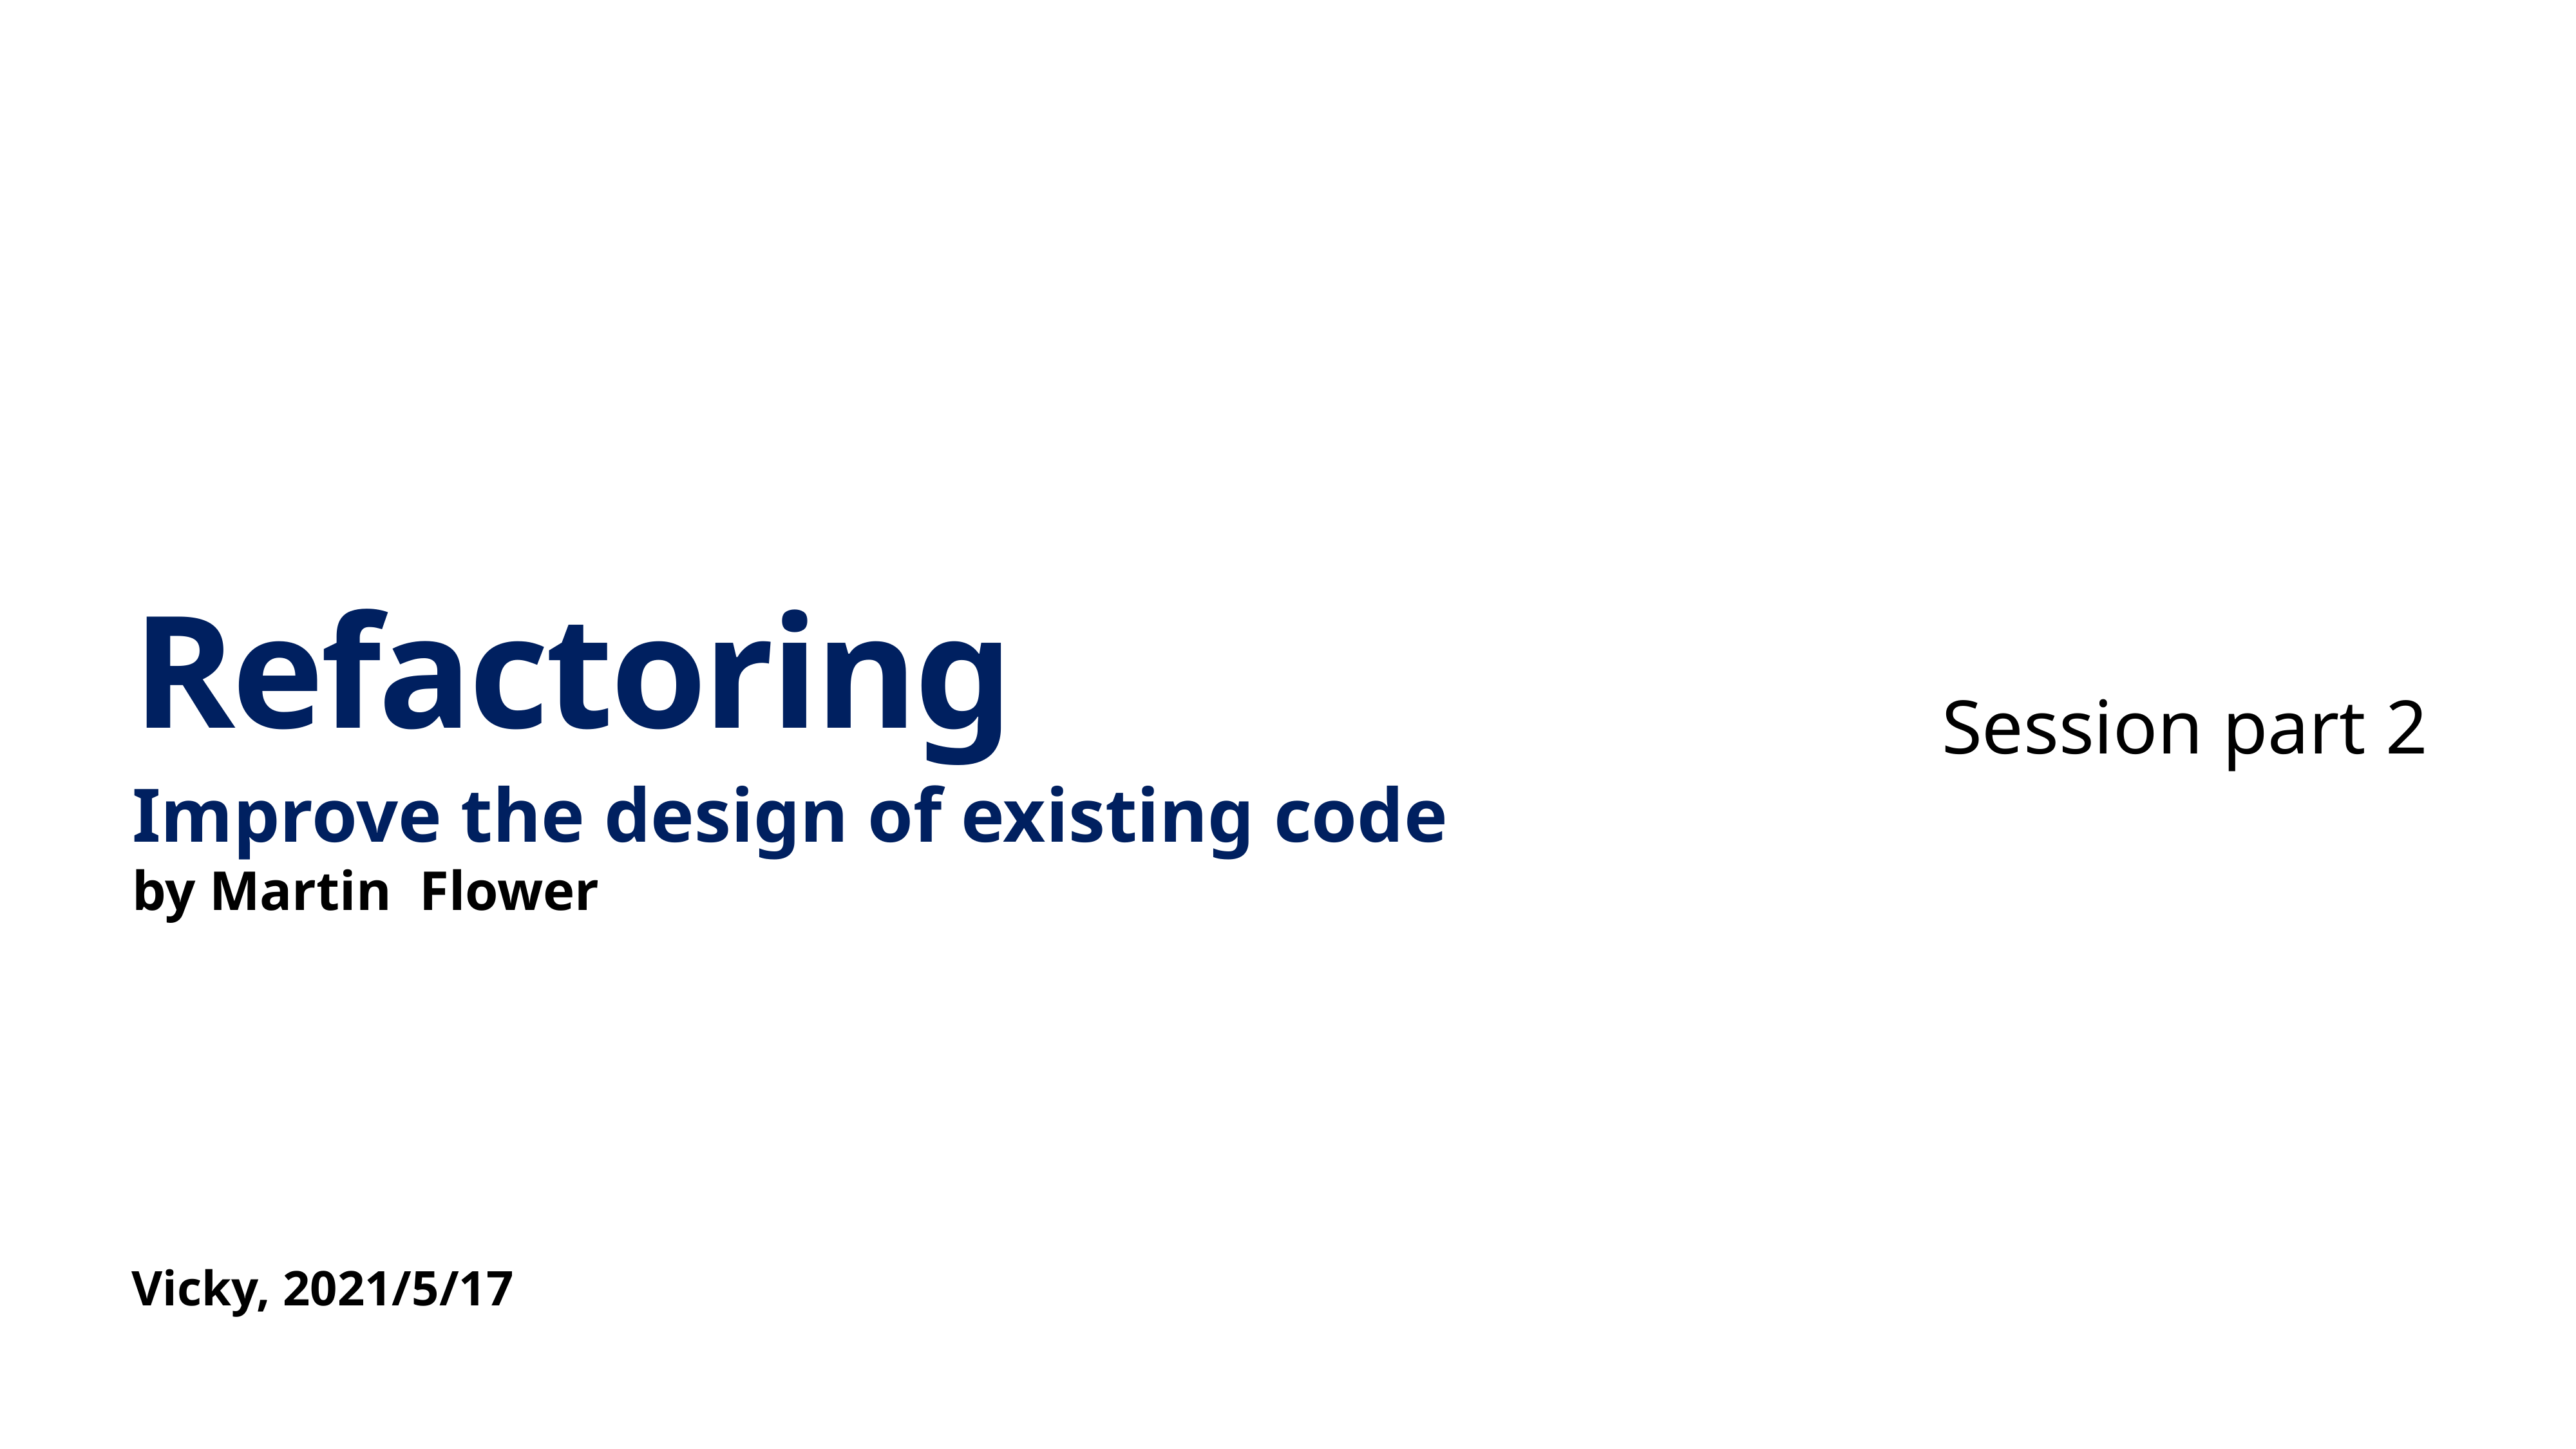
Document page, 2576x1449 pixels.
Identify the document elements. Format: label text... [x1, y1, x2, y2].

subtitle Improve the design of existing code by Martin Flower [126, 762, 2448, 965]
title Refactoring [127, 271, 2449, 764]
list Vicky, 2021/5/17 [126, 1252, 2448, 1321]
text_box Session part 2 [1936, 674, 2433, 775]
